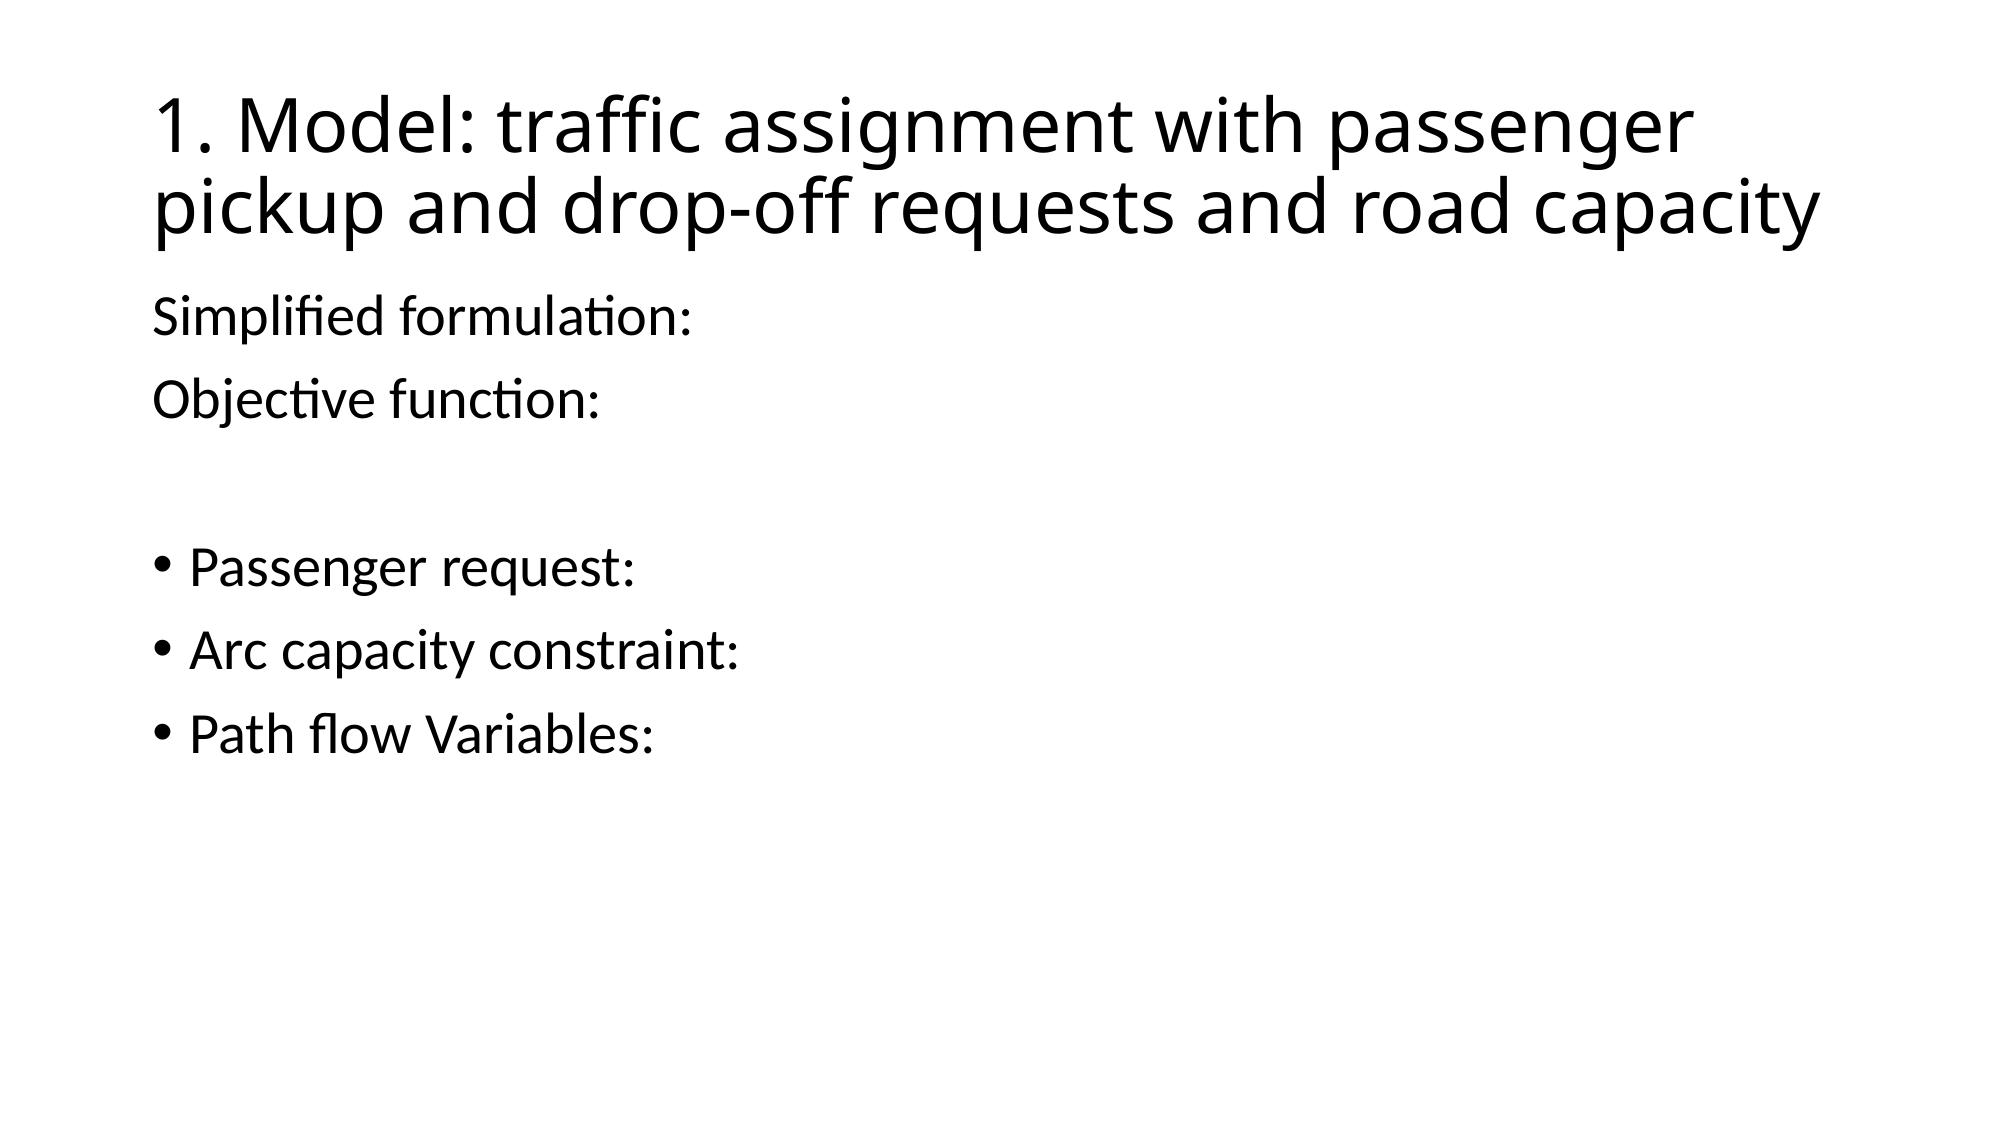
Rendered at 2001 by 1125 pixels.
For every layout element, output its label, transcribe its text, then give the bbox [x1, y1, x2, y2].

title 1. Model: traffic assignment with passenger pickup and drop-off requests and road capacity [137, 59, 1863, 278]
